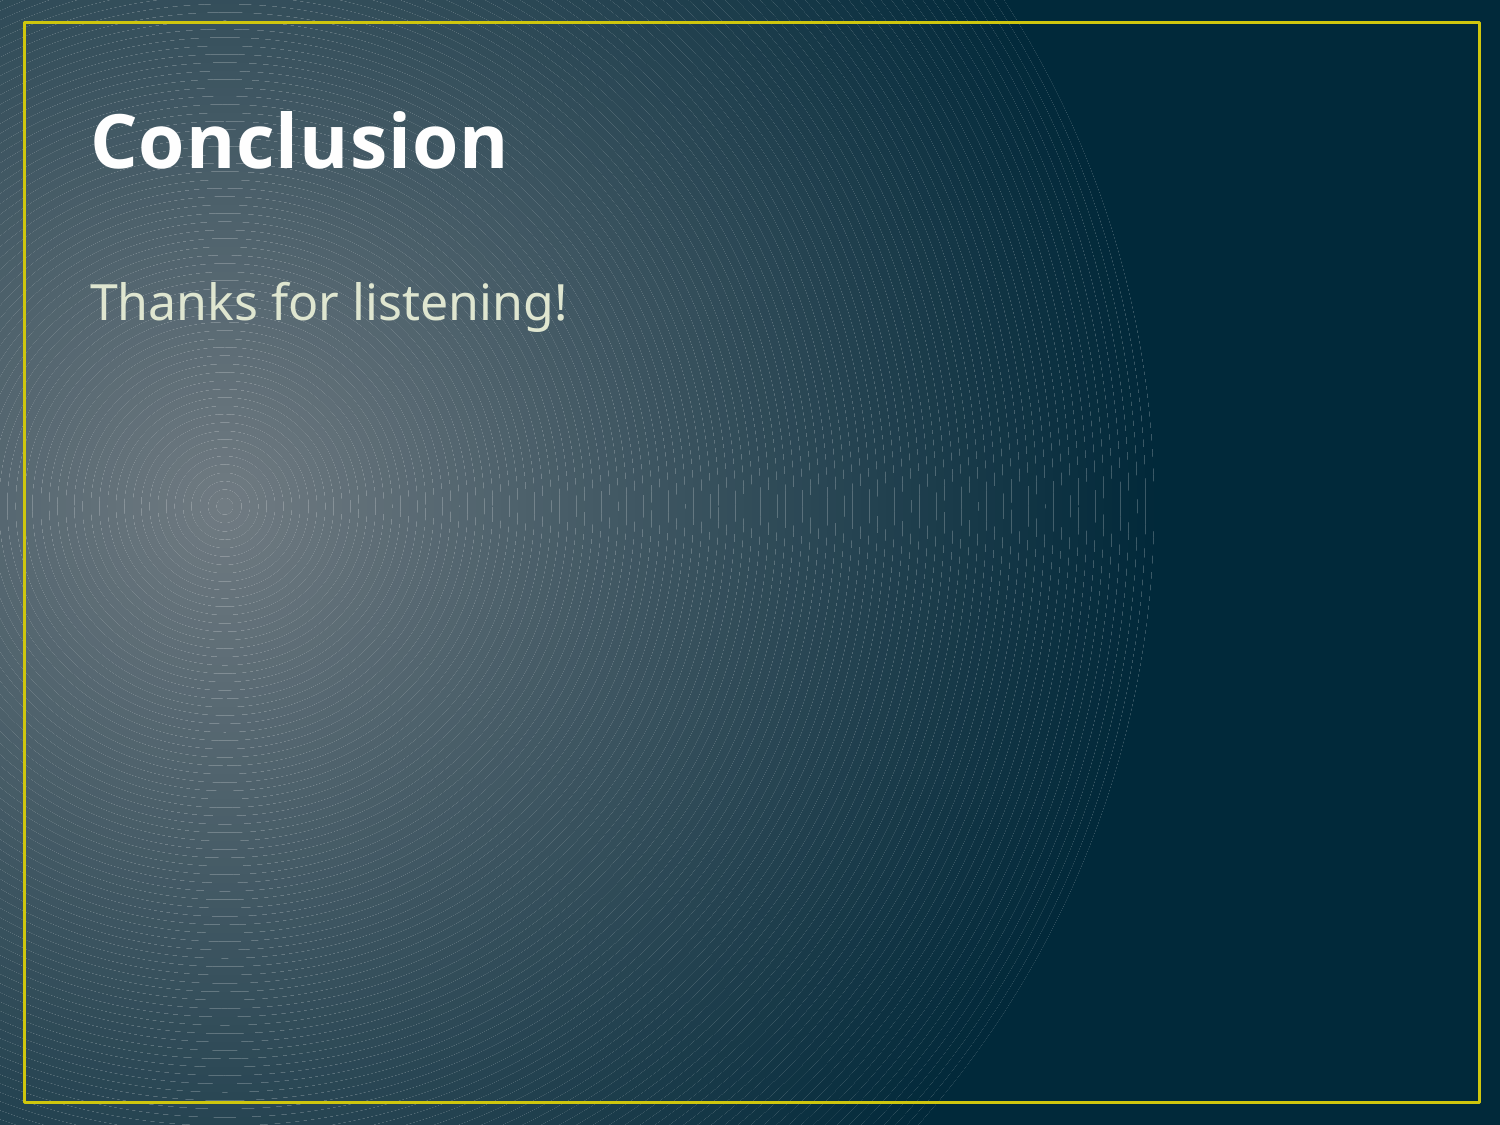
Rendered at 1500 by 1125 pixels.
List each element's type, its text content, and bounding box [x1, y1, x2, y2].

list Thanks for listening! [75, 262, 1425, 1005]
title Conclusion [75, 45, 1425, 233]
